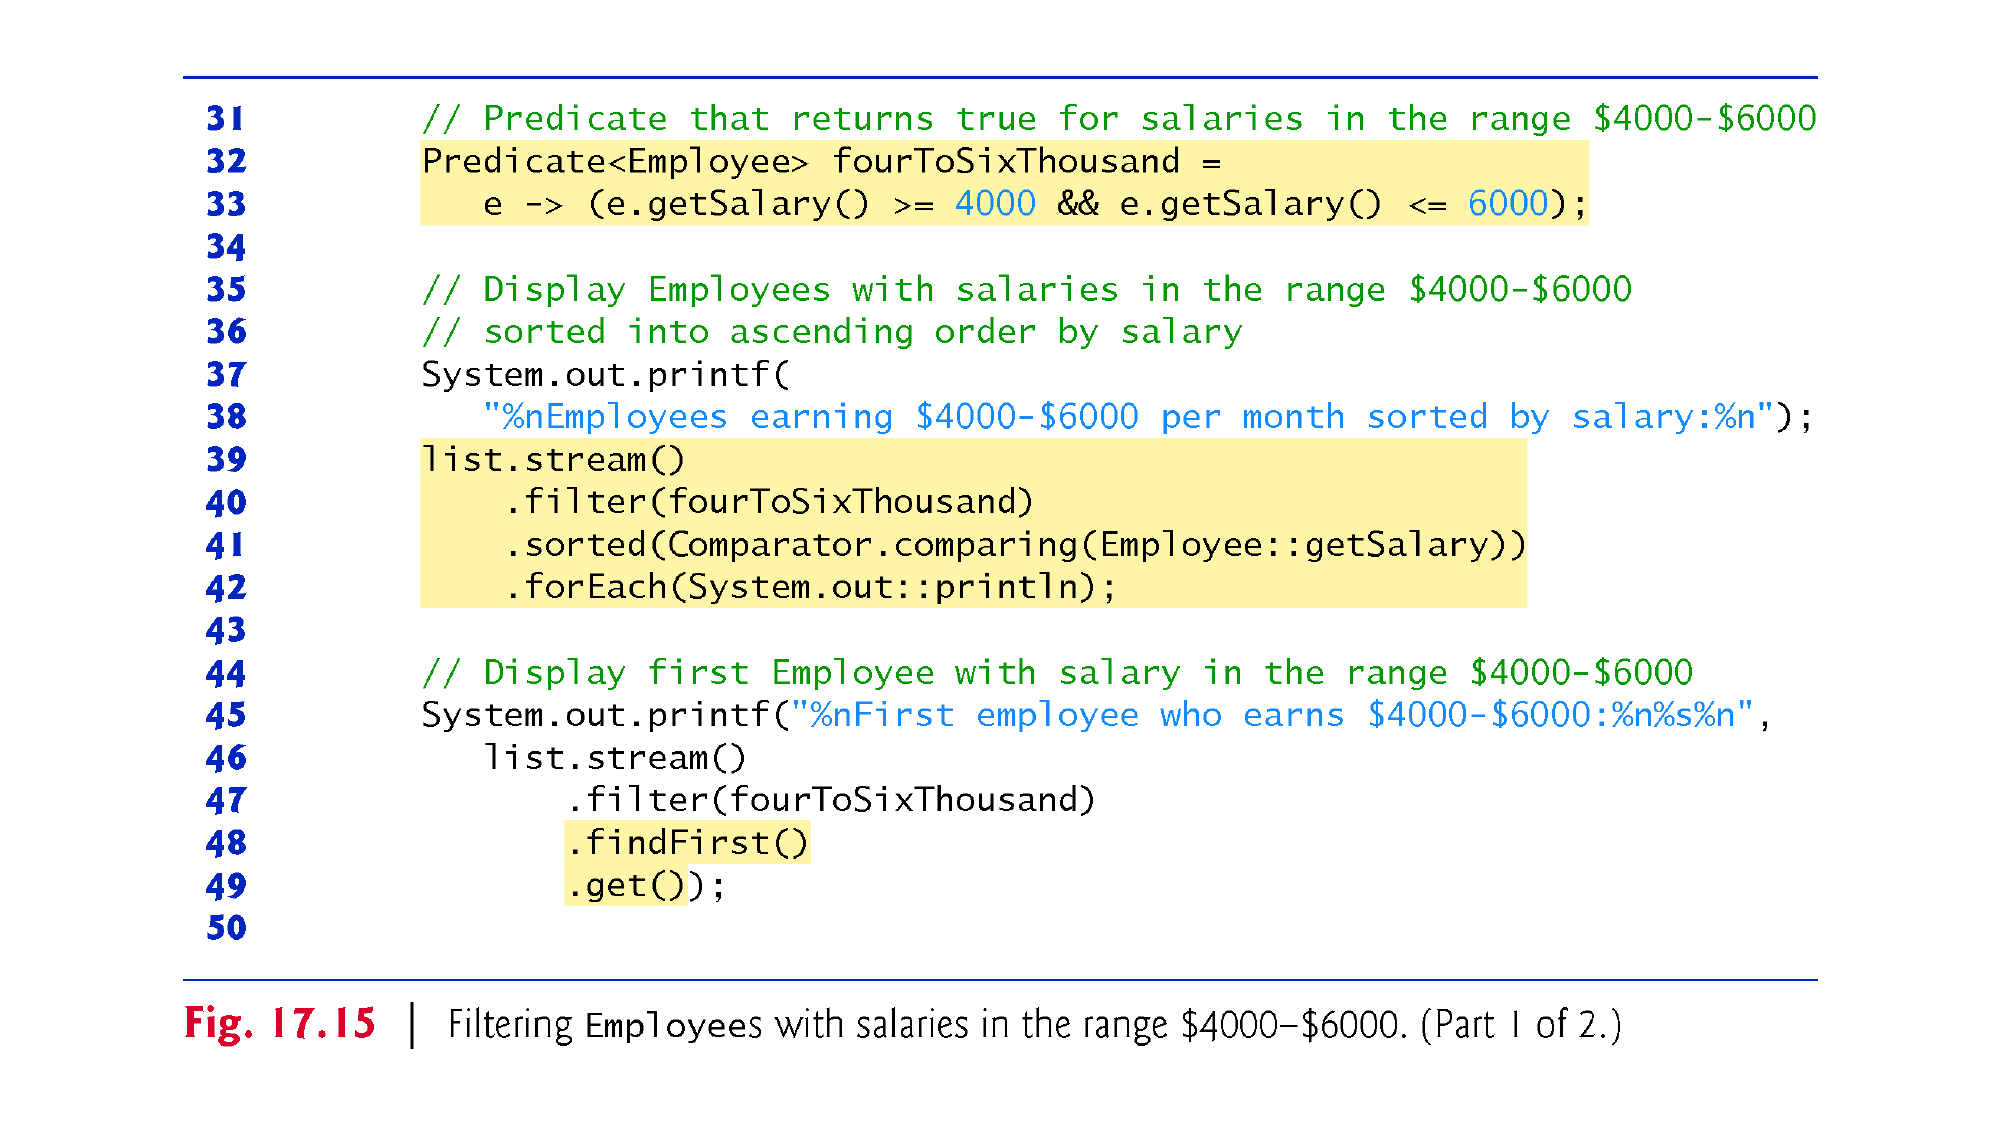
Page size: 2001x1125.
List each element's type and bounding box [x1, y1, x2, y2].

picture [105, 0, 1894, 1125]
